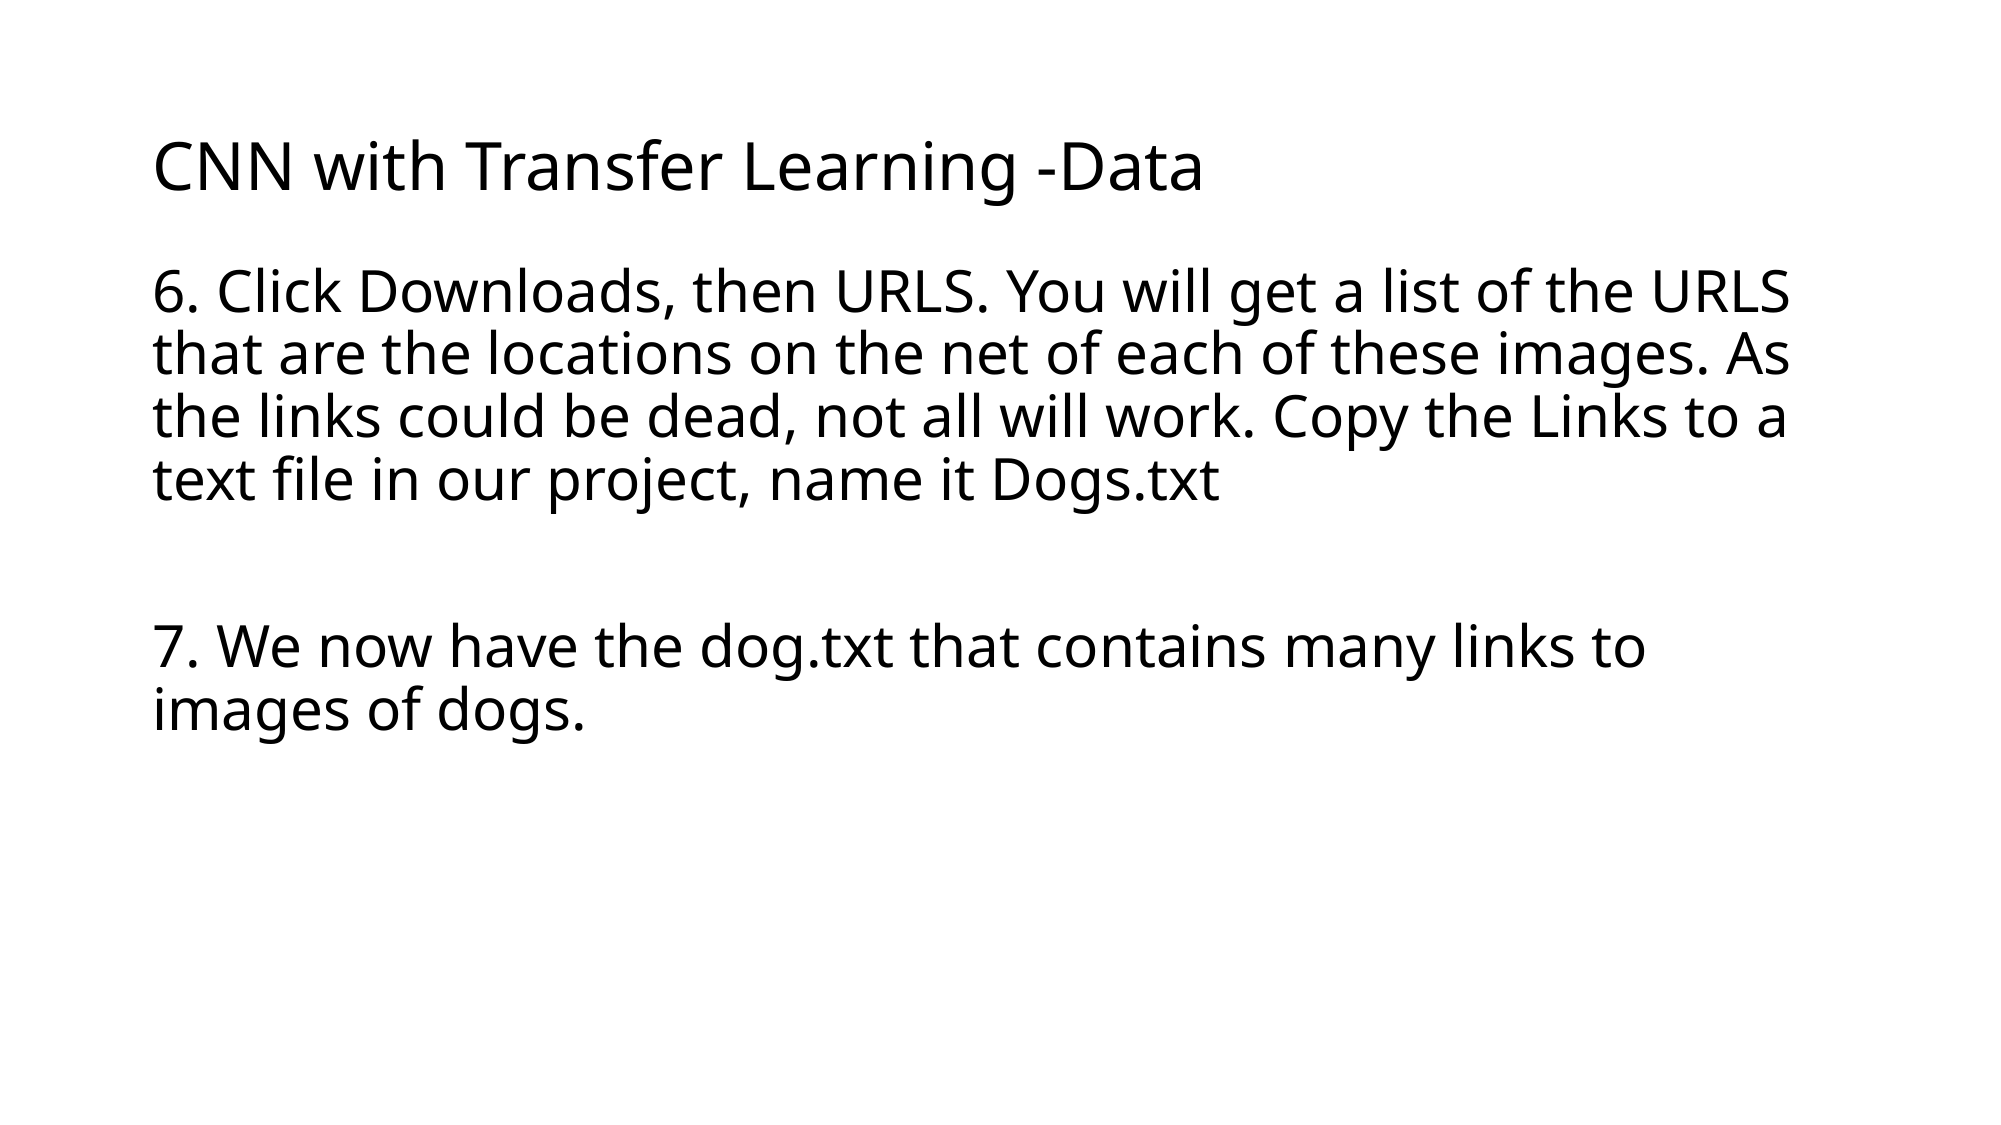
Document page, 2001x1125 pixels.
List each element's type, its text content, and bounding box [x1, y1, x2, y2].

list 6. Click Downloads, then URLS. You will get a list of the URLS that are the locations on the net of each of these images. As the links could be dead, not all will work. Copy the Links to a text file in our project, name it Dogs.txt 7. We now have the dog.txt that contains many links to images of dogs. [137, 254, 1863, 1043]
title CNN with Transfer Learning -Data [137, 59, 1863, 254]
